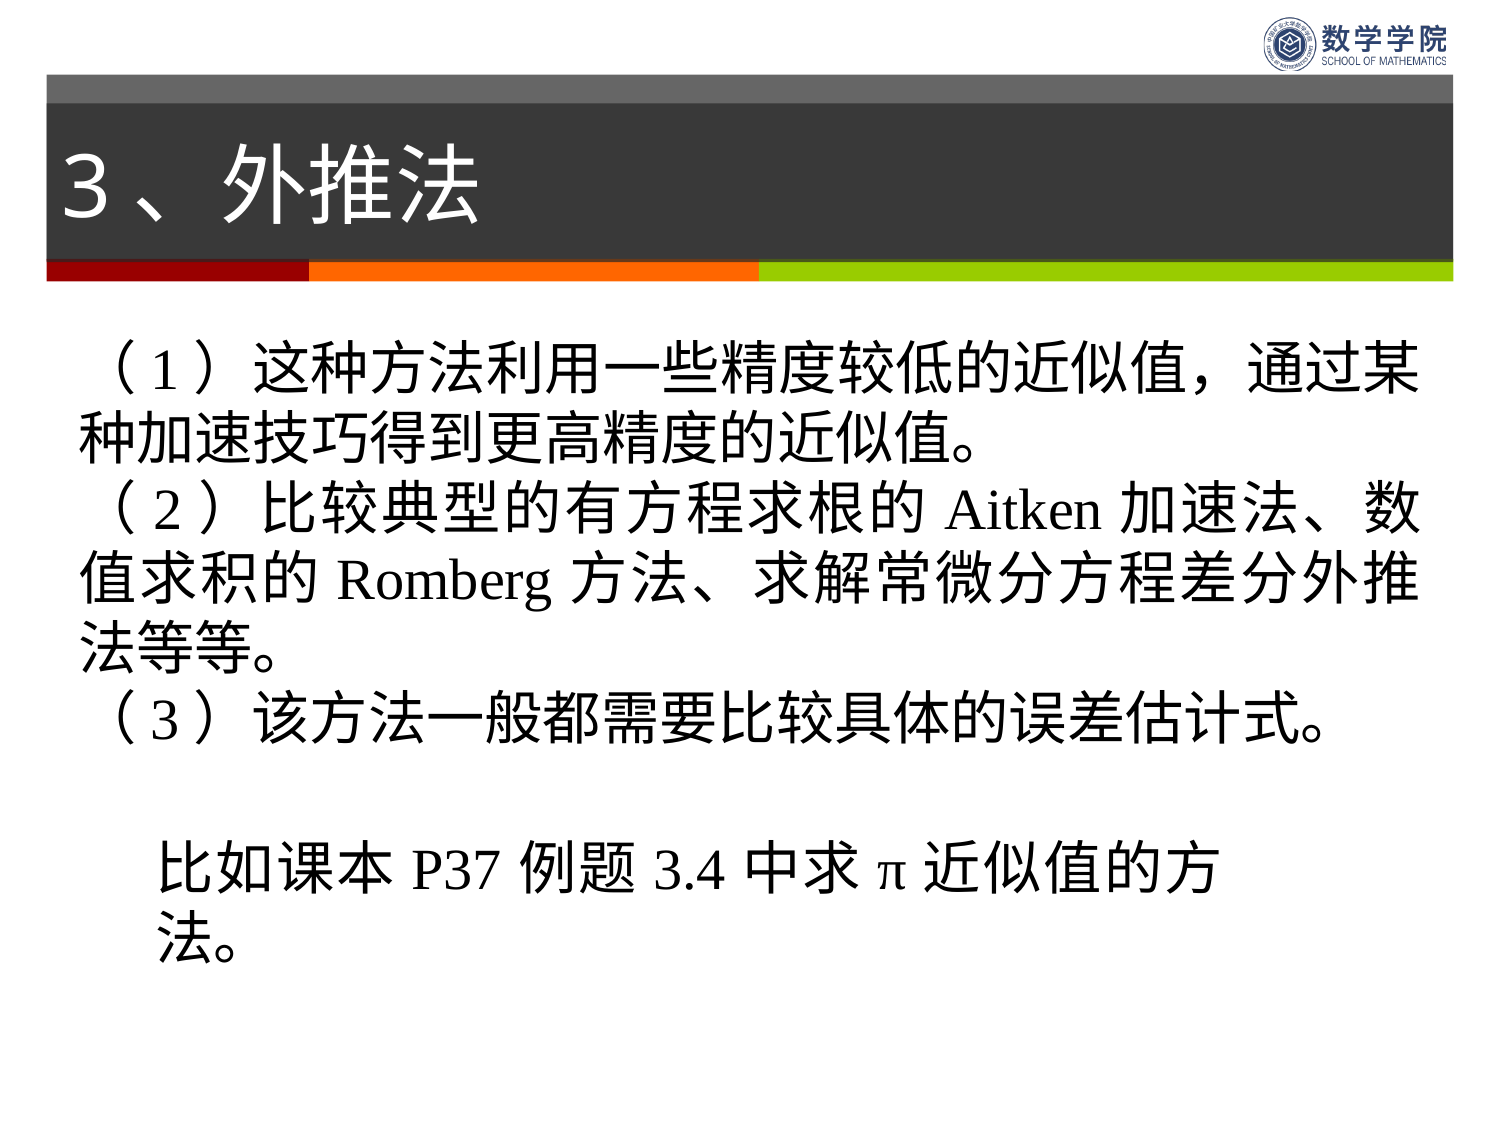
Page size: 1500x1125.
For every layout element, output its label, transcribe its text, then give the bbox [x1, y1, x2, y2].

text_box 比如课本P37例题3.4中求π近似值的方法。 [140, 824, 1238, 909]
text_box （1）这种方法利用一些精度较低的近似值，通过某种加速技巧得到更高精度的近似值。 （2）比较典型的有方程求根的Aitken加速法、数值求积的Romberg方法、求解常微分方程差分外推法等等。 （3）该方法一般都需要比较具体的误差估计式。 [63, 323, 1437, 759]
picture [1263, 17, 1447, 71]
title 3、外推法 [46, 103, 1454, 263]
